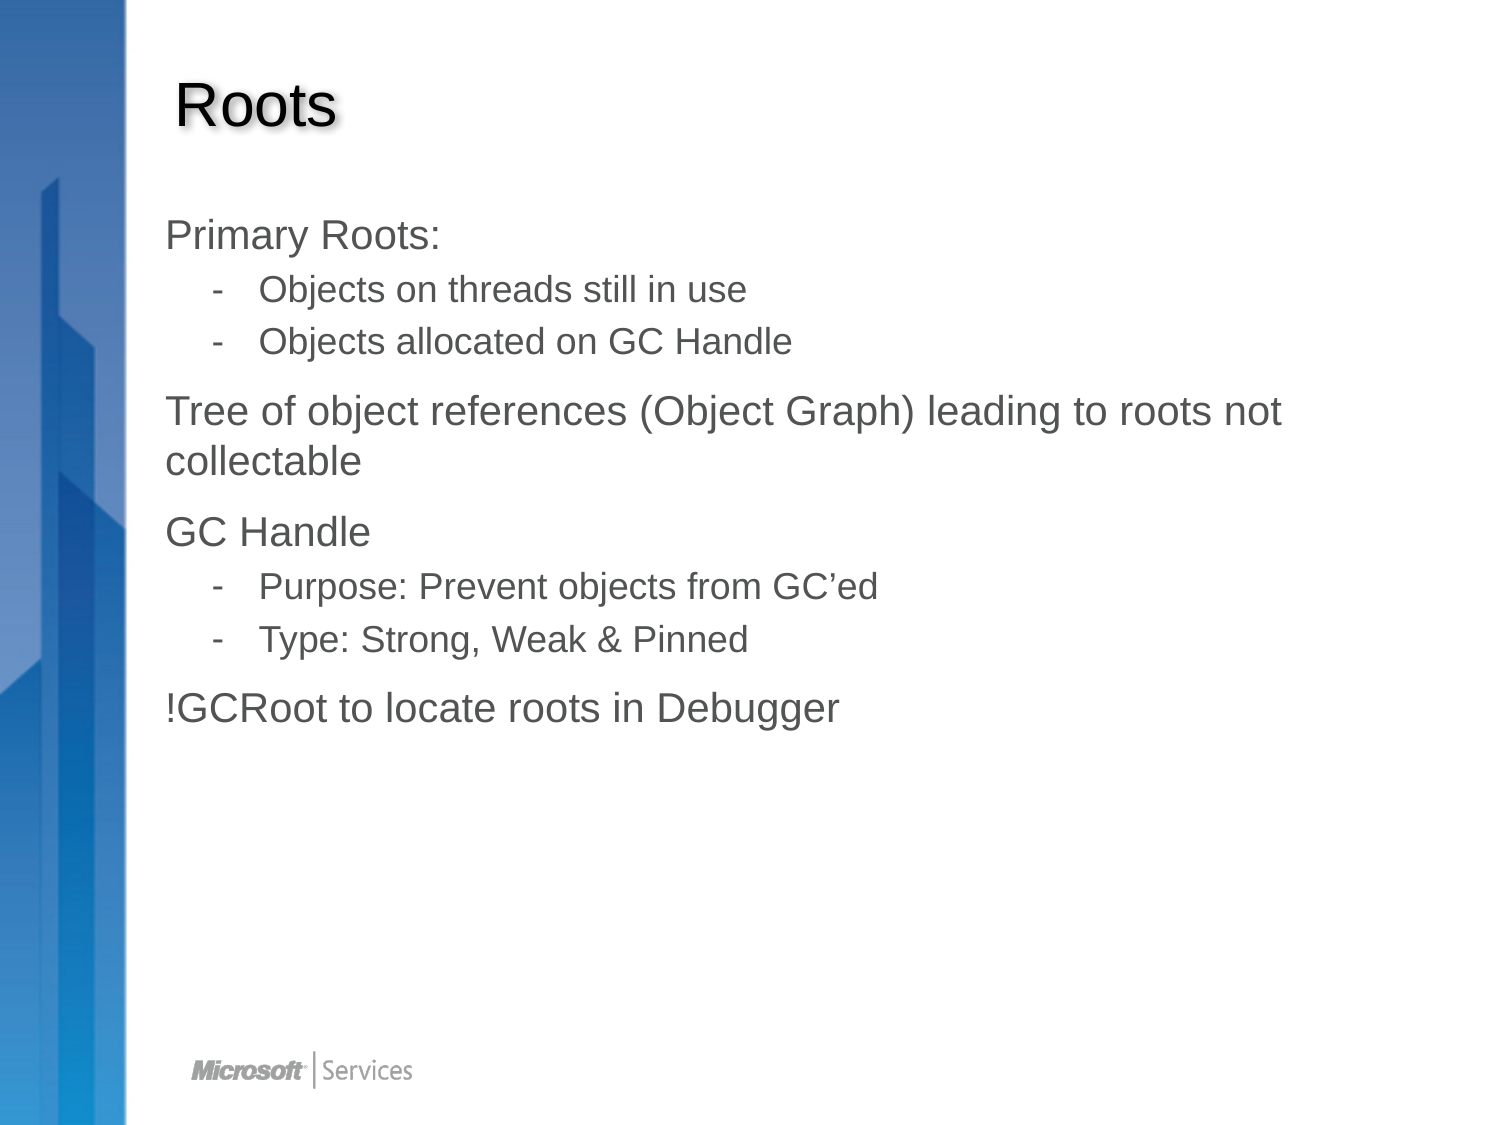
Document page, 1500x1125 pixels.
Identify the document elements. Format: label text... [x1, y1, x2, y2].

picture [0, 0, 1500, 1125]
list Primary Roots: Objects on threads still in use Objects allocated on GC Handle Tree of object references (Object Graph) leading to roots not collectable GC Handle Purpose: Prevent objects from GC’ed Type: Strong, Weak & Pinned !GCRoot to locate roots in Debugger [150, 200, 1427, 944]
title Roots [159, 56, 1262, 187]
